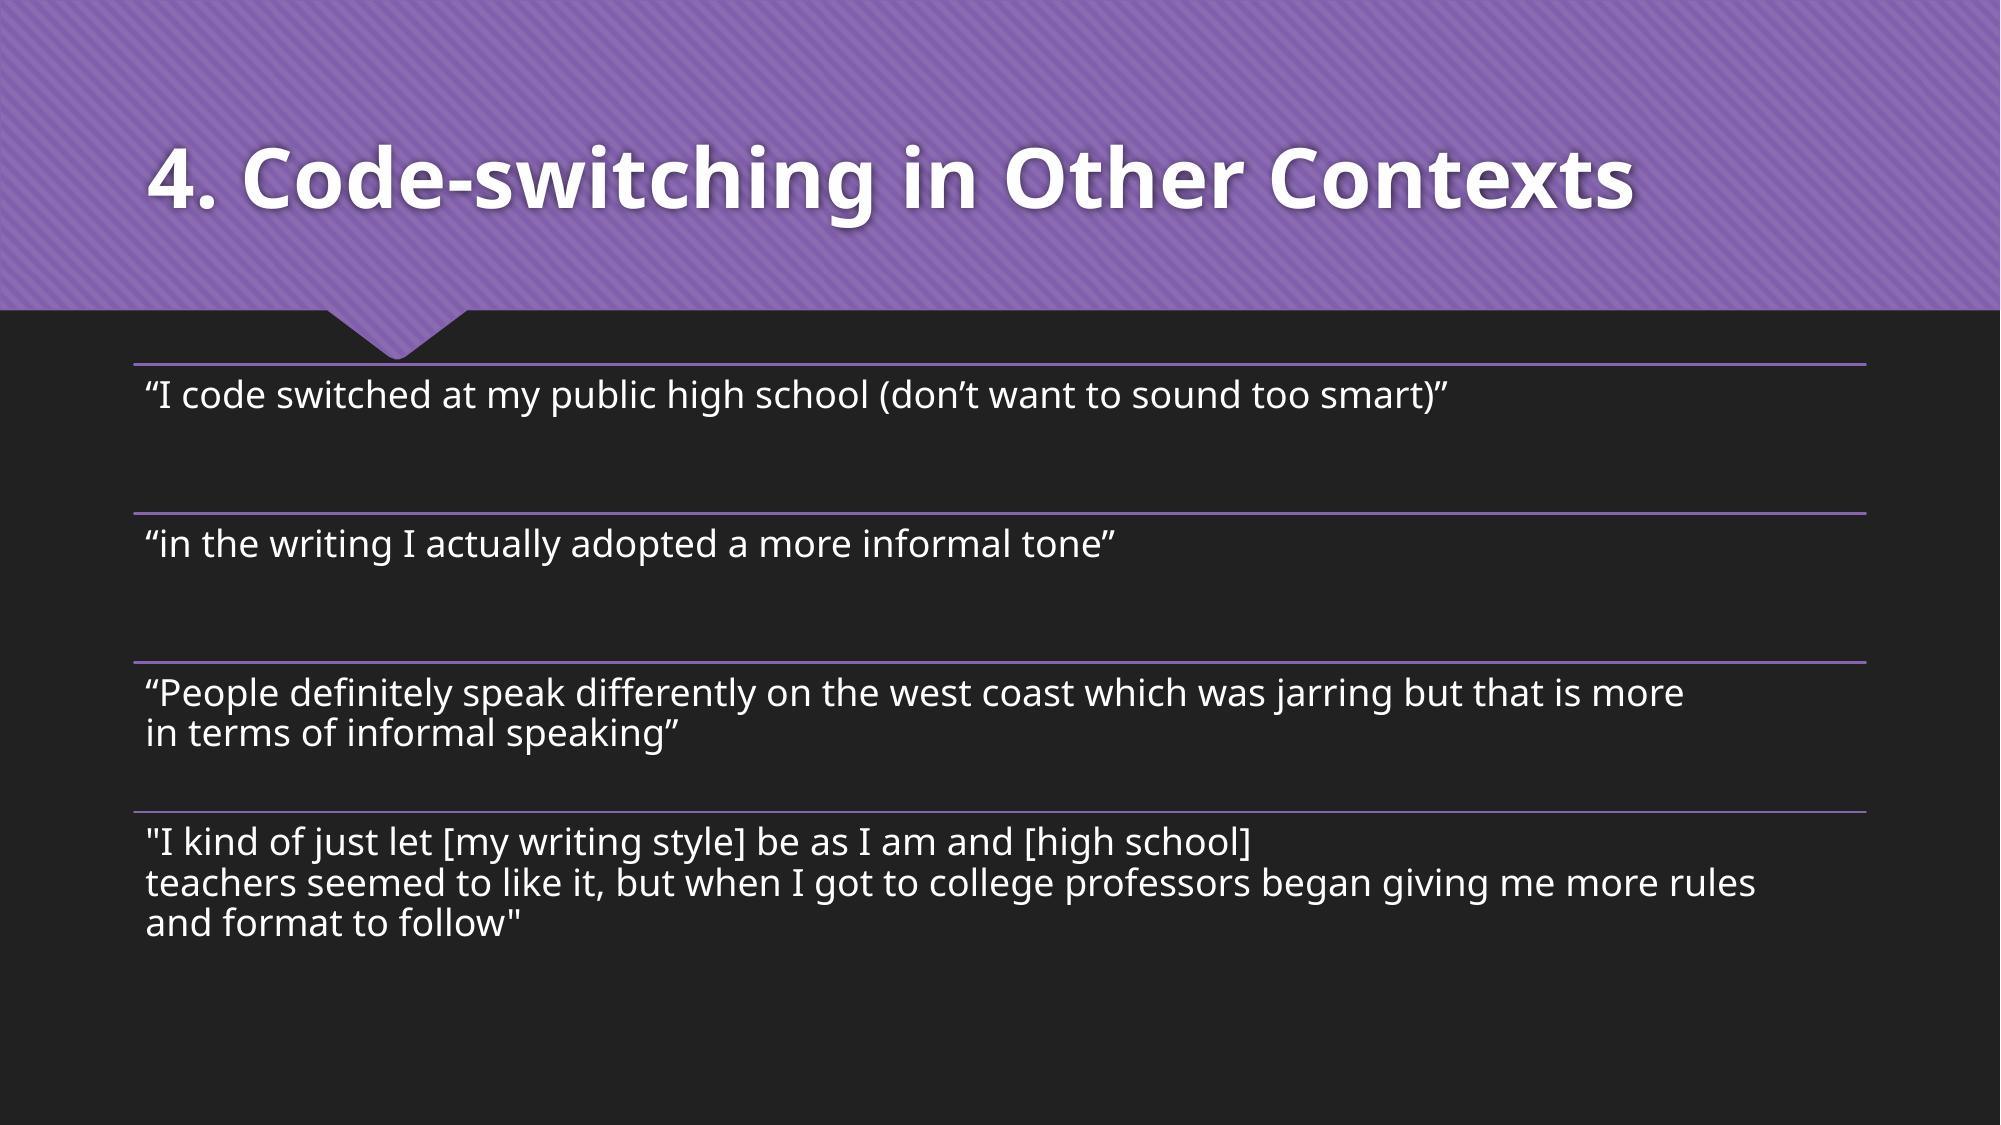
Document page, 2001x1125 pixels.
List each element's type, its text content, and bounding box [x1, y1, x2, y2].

title 4. Code-switching in Other Contexts [132, 73, 1868, 233]
picture [1, 1, 1999, 357]
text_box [133, 364, 1866, 962]
